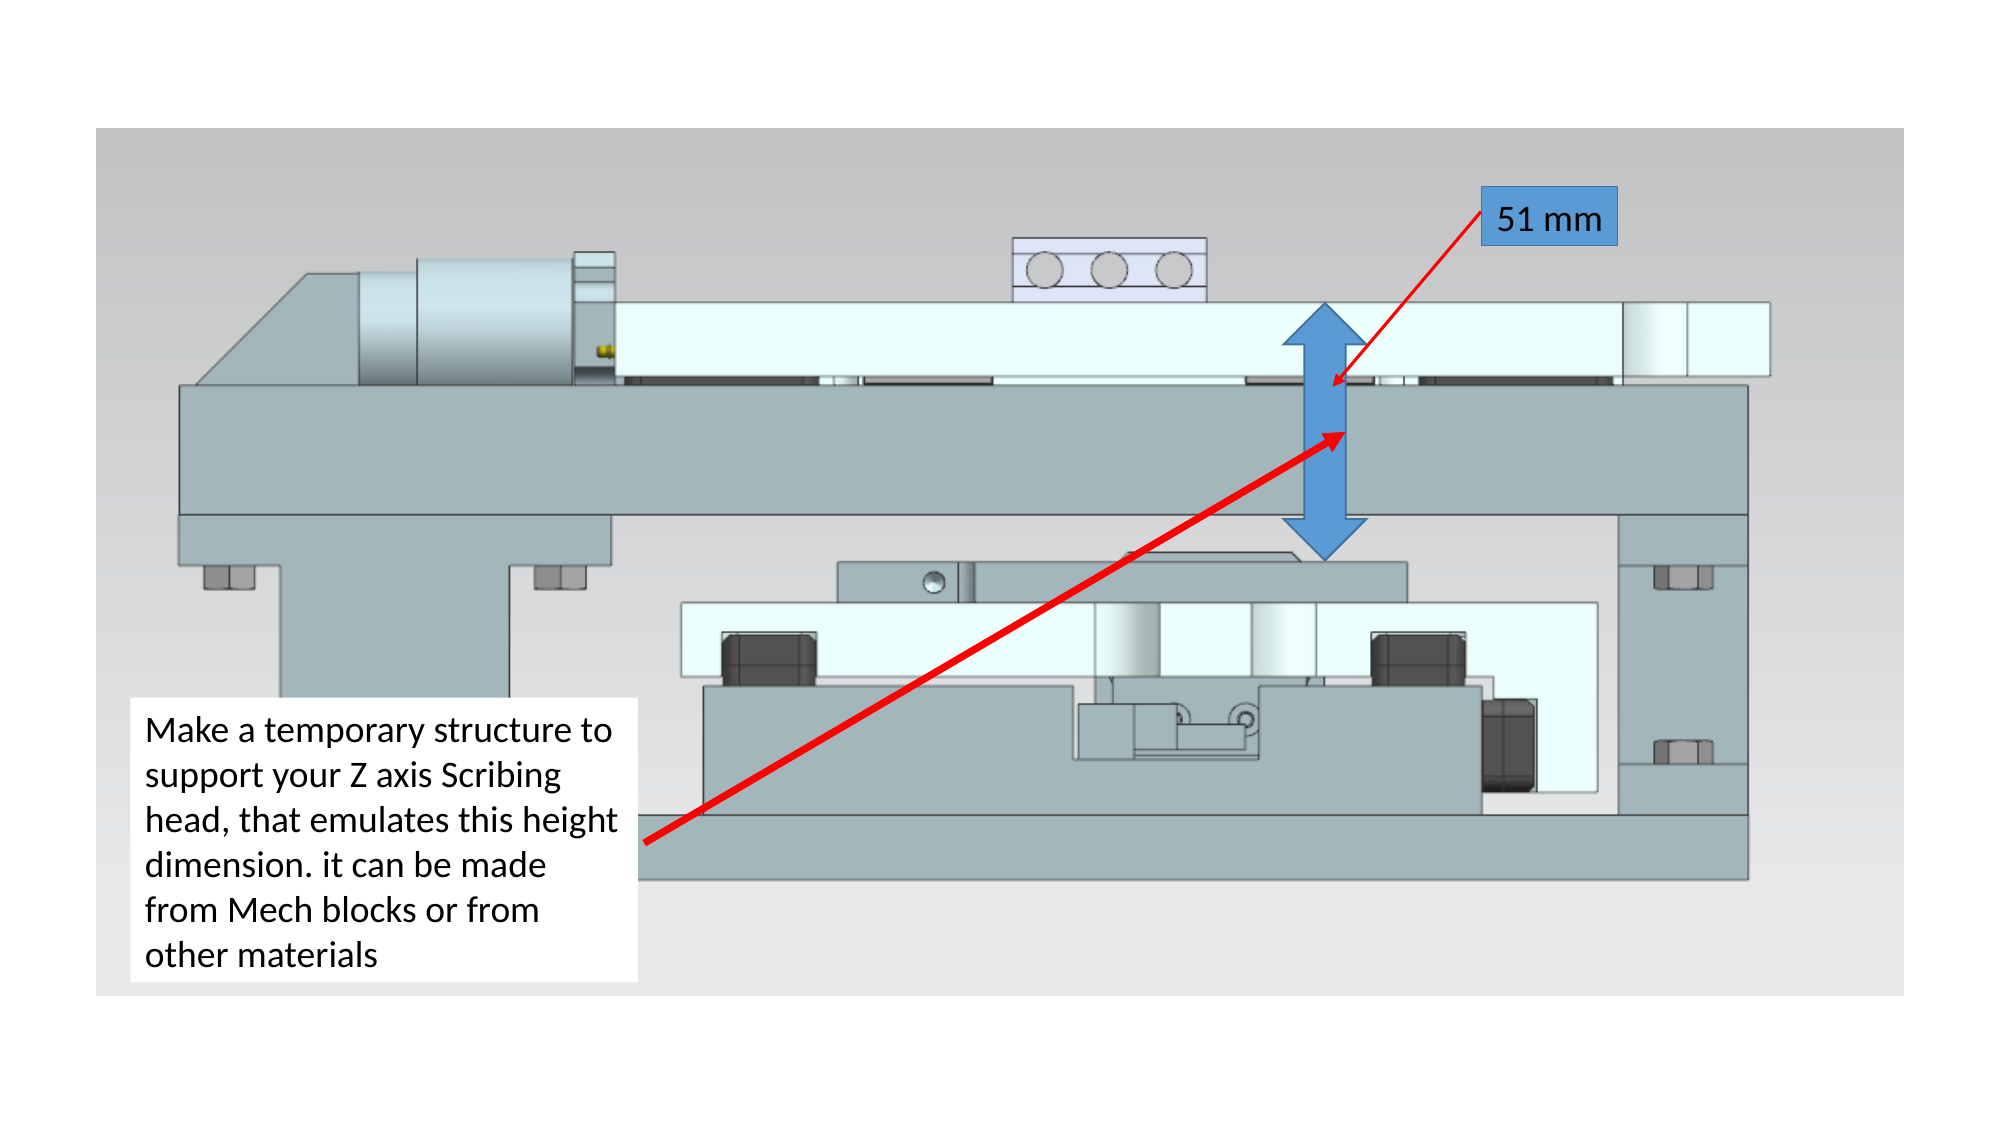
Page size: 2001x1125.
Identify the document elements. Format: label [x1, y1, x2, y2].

picture [96, 128, 1904, 996]
text_box [644, 431, 1346, 844]
text_box [1332, 211, 1482, 387]
